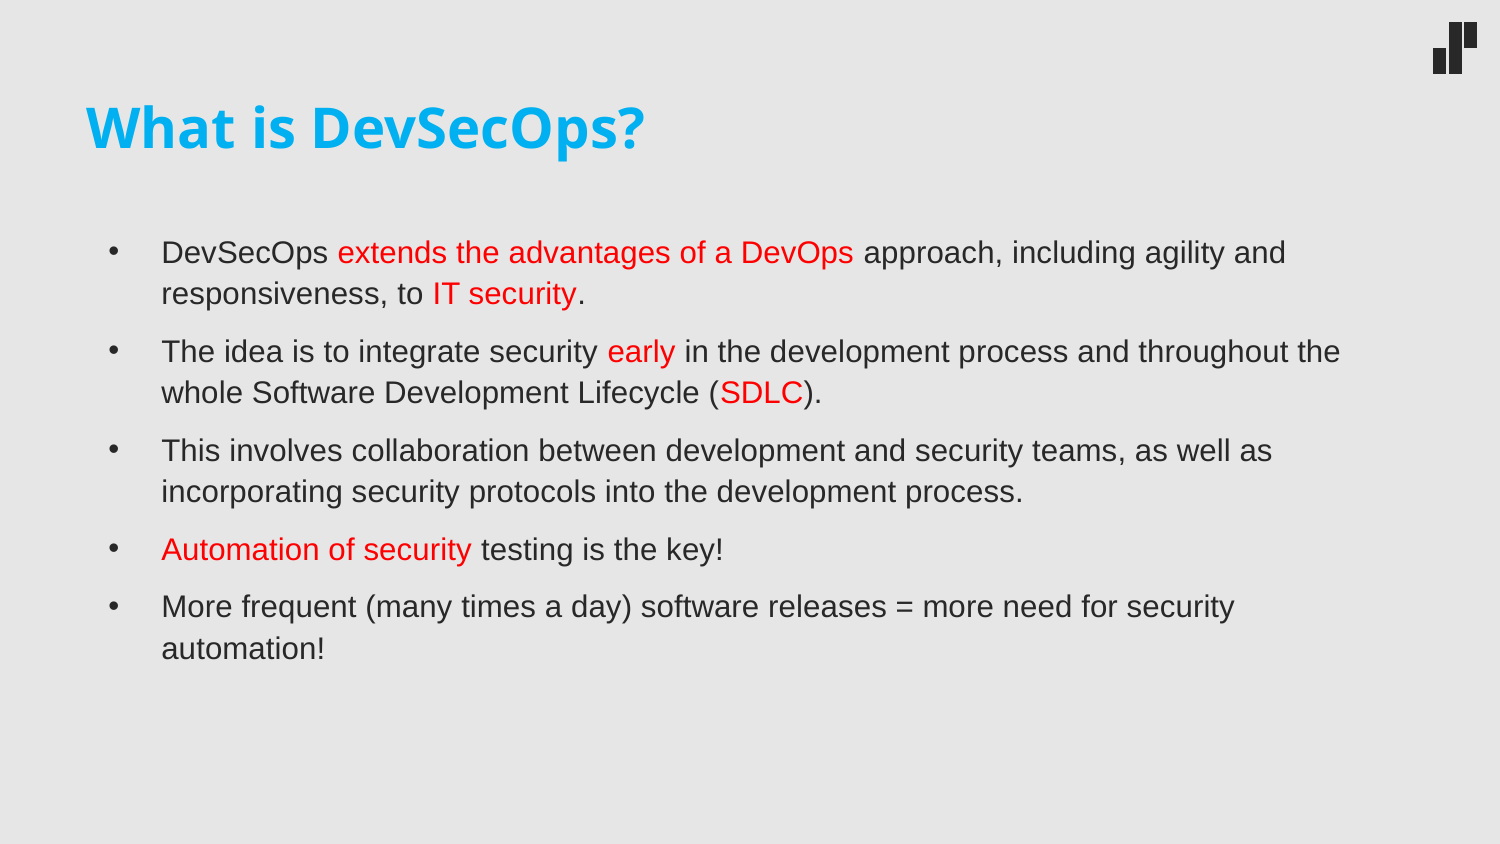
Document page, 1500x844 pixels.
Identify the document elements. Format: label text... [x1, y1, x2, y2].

list DevSecOps extends the advantages of a DevOps approach, including agility and responsiveness, to IT security. The idea is to integrate security early in the development process and throughout the whole Software Development Lifecycle (SDLC). This involves collaboration between development and security teams, as well as incorporating security protocols into the development process. Automation of security testing is the key! More frequent (many times a day) software releases = more need for security automation! [75, 217, 1396, 789]
title What is DevSecOps? [75, 33, 1396, 171]
